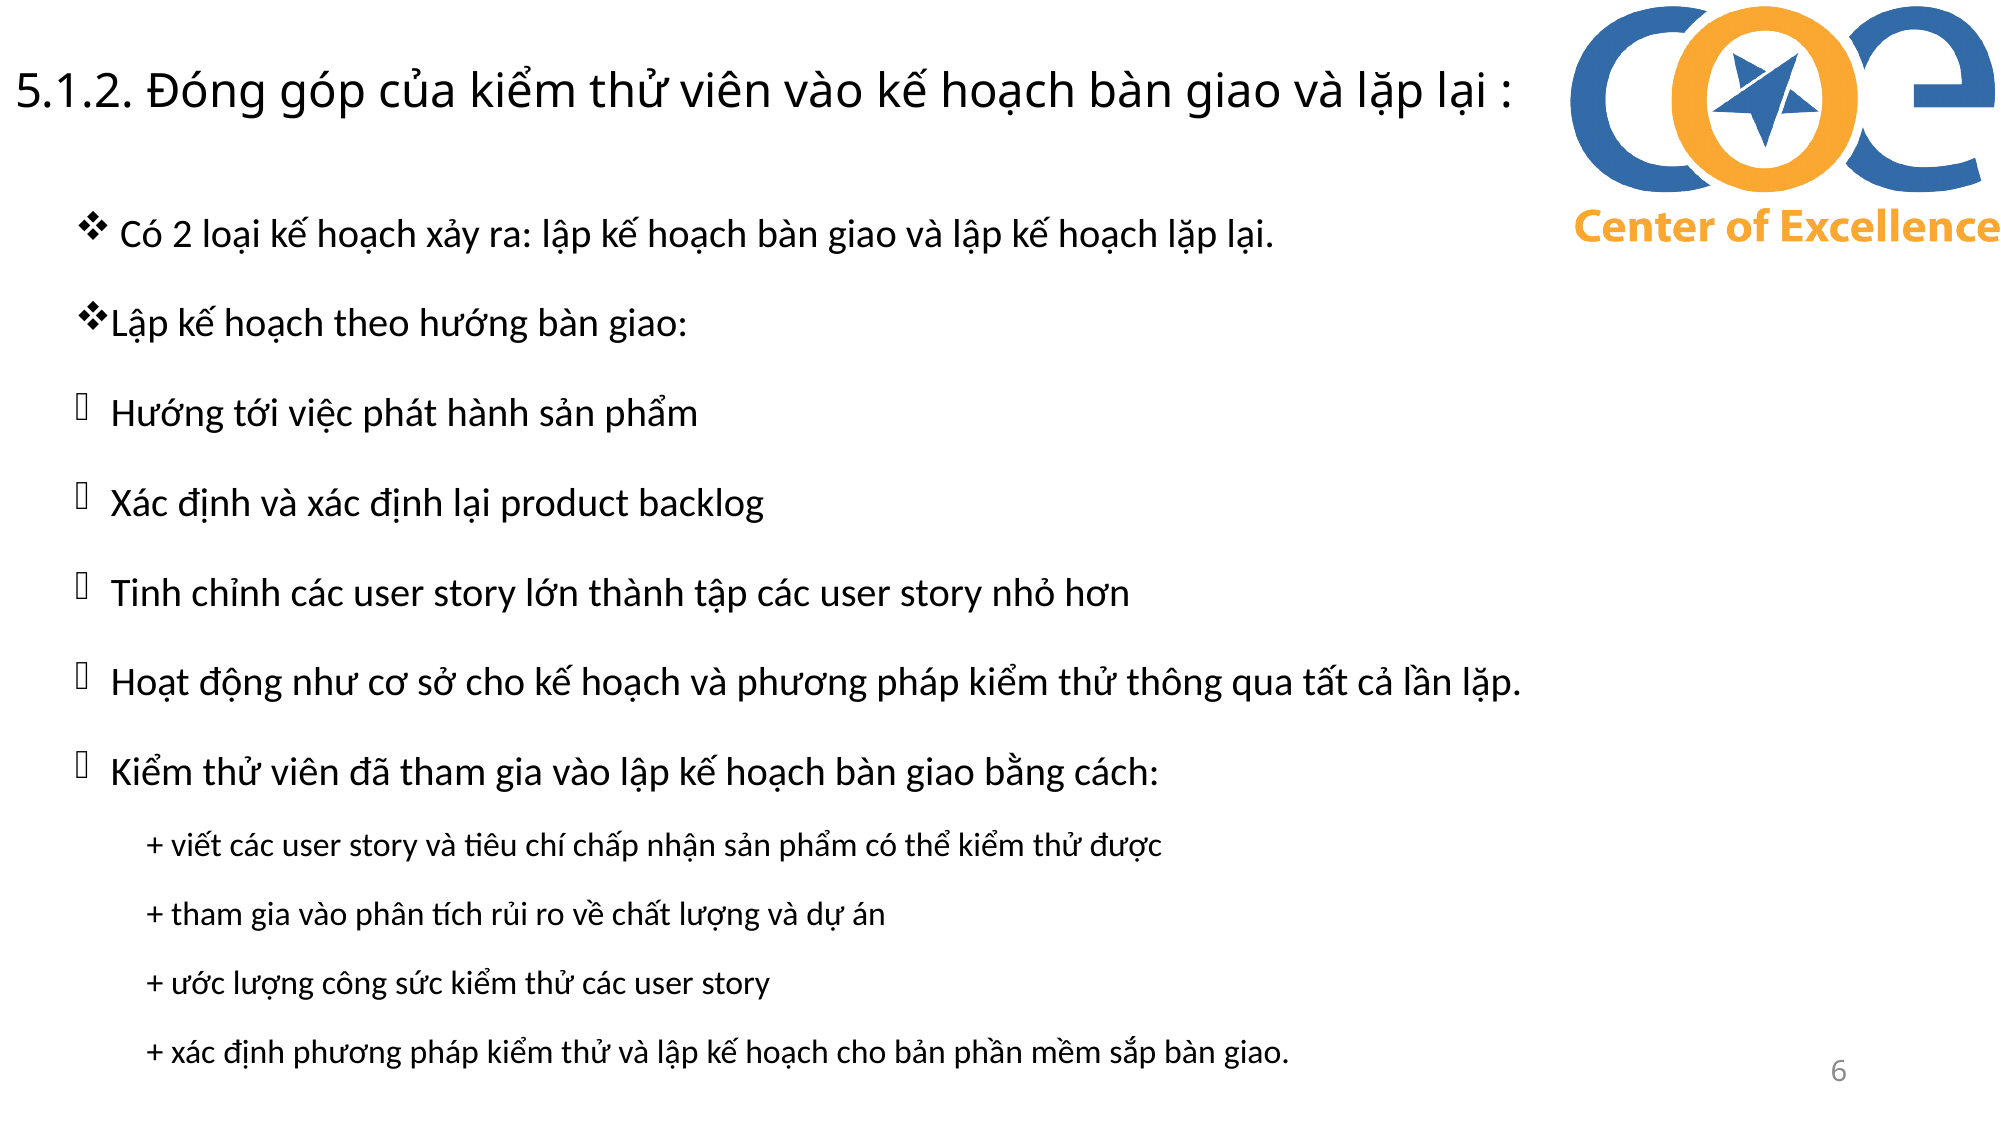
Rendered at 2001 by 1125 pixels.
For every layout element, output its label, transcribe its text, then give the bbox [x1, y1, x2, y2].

picture [1570, 6, 2000, 242]
list Có 2 loại kế hoạch xảy ra: lập kế hoạch bàn giao và lập kế hoạch lặp lại. Lập kế hoạch theo hướng bàn giao: Hướng tới việc phát hành sản phẩm Xác định và xác định lại product backlog Tinh chỉnh các user story lớn thành tập các user story nhỏ hơn Hoạt động như cơ sở cho kế hoạch và phương pháp kiểm thử thông qua tất cả lần lặp. Kiểm thử viên đã tham gia vào lập kế hoạch bàn giao bằng cách: + viết các user story và tiêu chí chấp nhận sản phẩm có thể kiểm thử được + tham gia vào phân tích rủi ro về chất lượng và dự án + ước lượng công sức kiểm thử các user story + xác định phương pháp kiểm thử và lập kế hoạch cho bản phần mềm sắp bàn giao. [60, 174, 1763, 1088]
slide_number 6 [1412, 1042, 1863, 1103]
title 5.1.2. Đóng góp của kiểm thử viên vào kế hoạch bàn giao và lặp lại : [0, 5, 1725, 143]
